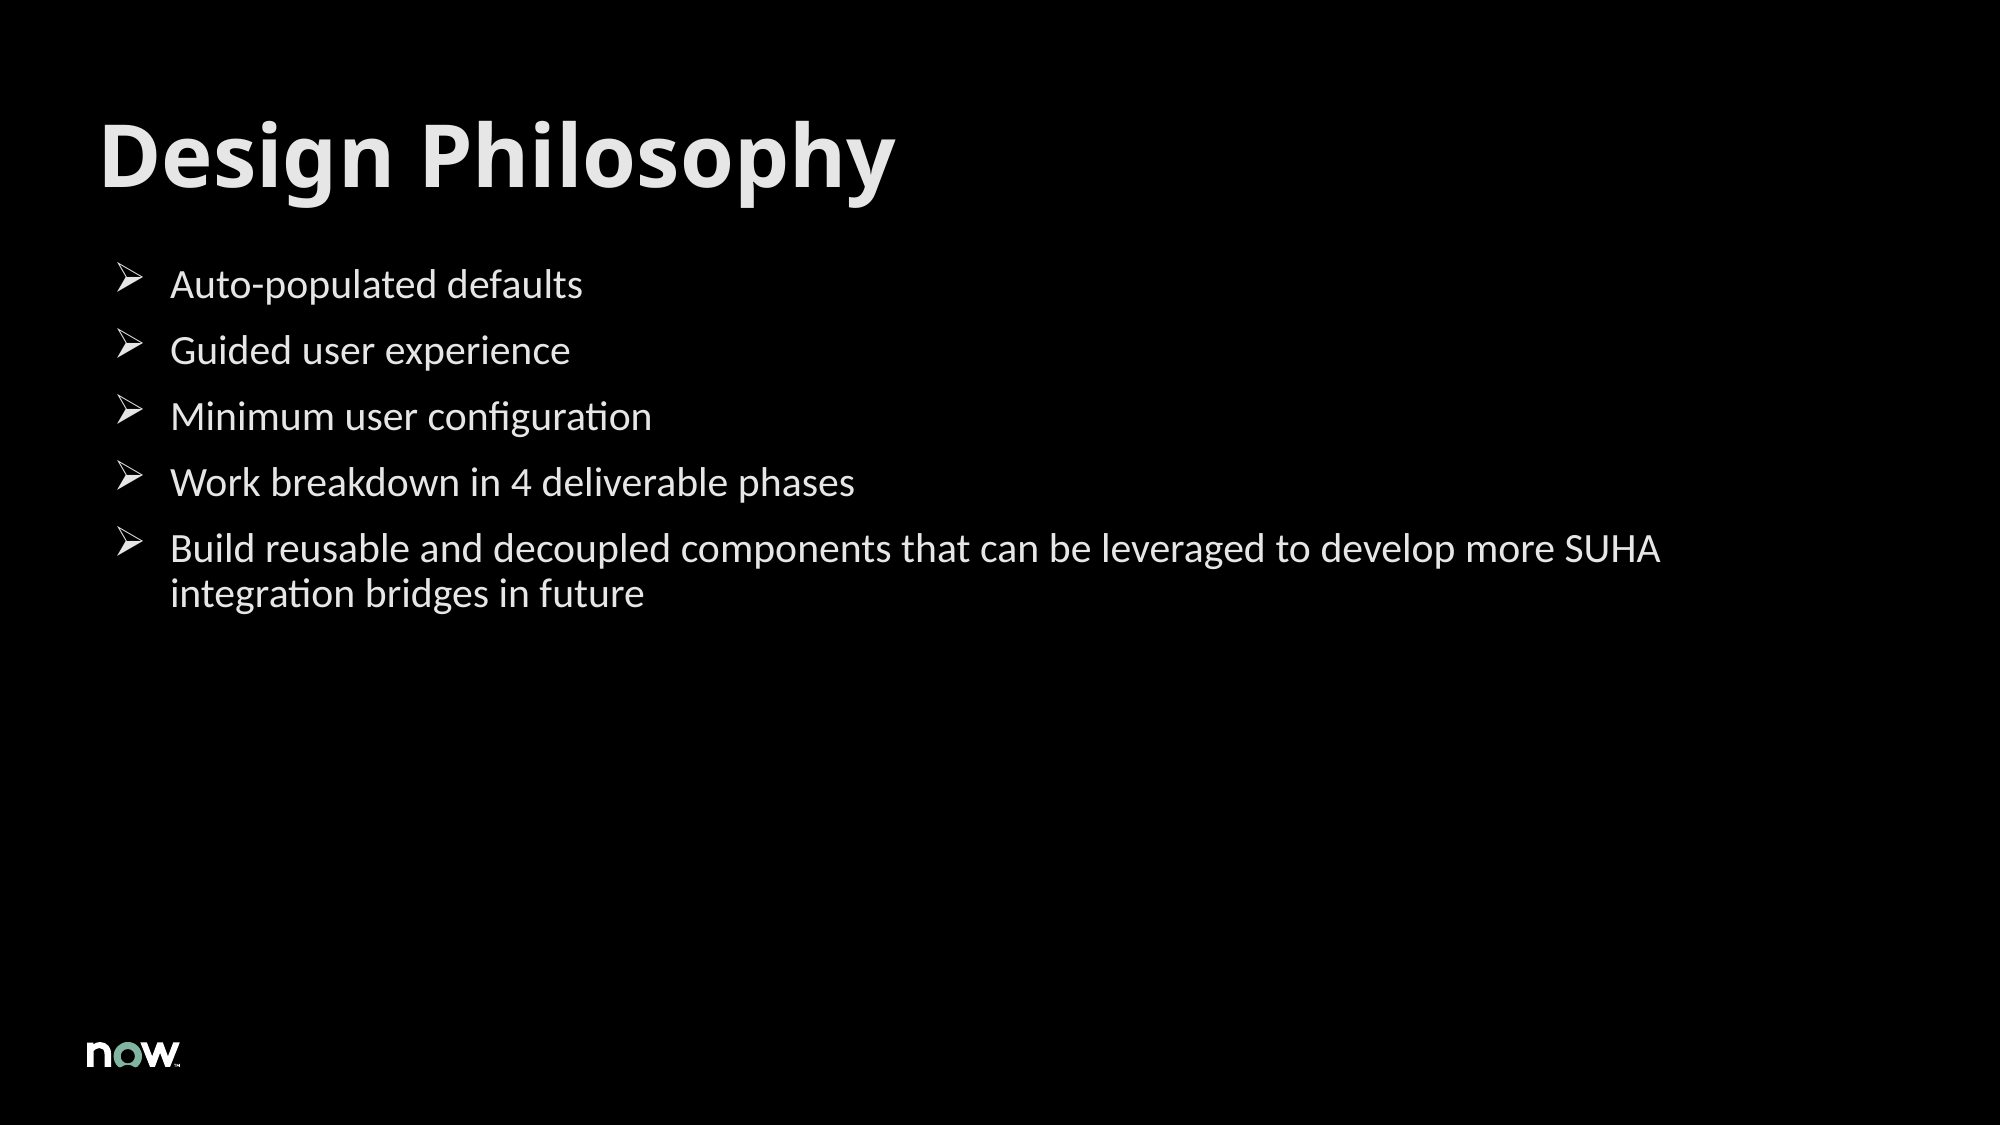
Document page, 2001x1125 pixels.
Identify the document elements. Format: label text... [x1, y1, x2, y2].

list Auto-populated defaults Guided user experience Minimum user configuration Work breakdown in 4 deliverable phases Build reusable and decoupled components that can be leveraged to develop more SUHA integration bridges in future [98, 255, 1812, 915]
title Design Philosophy [82, 104, 1918, 214]
